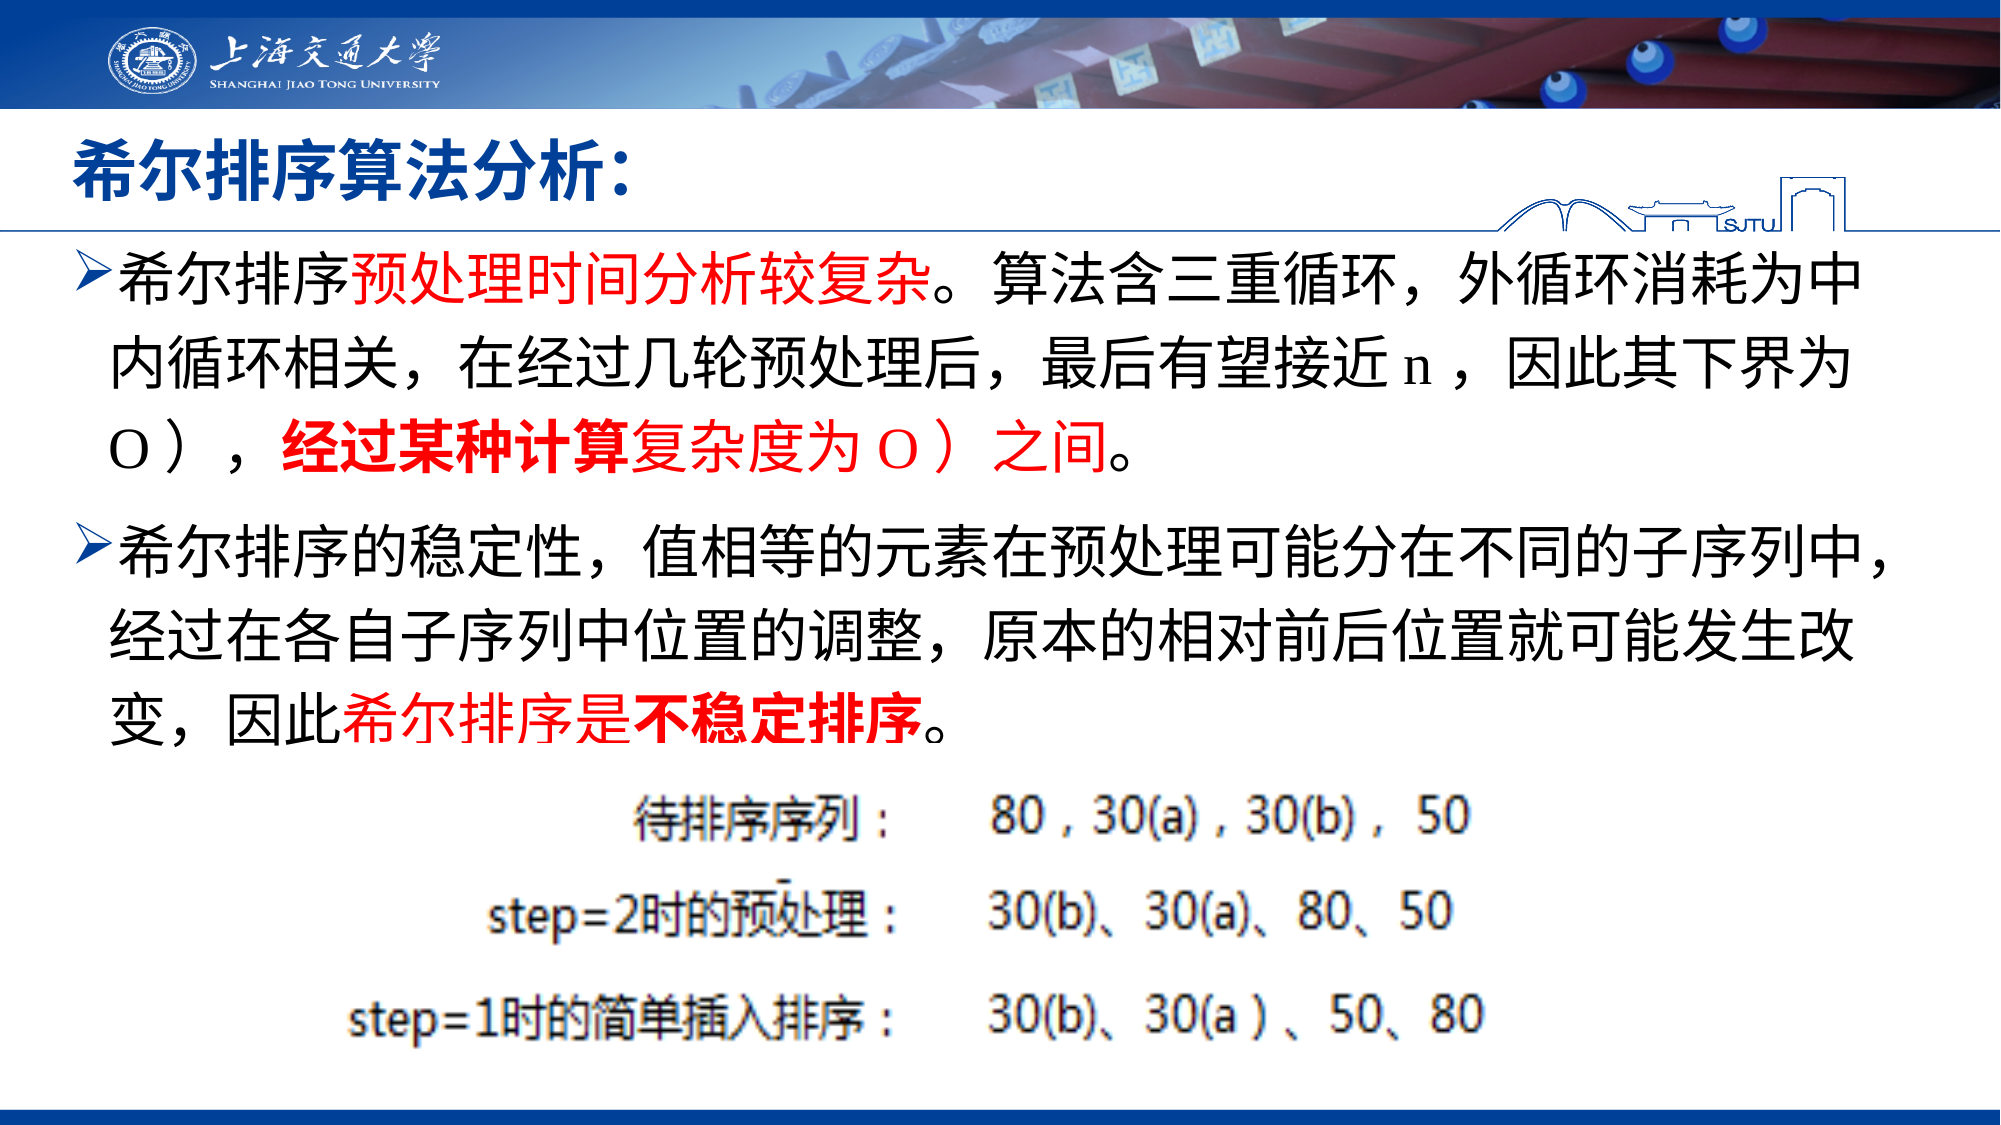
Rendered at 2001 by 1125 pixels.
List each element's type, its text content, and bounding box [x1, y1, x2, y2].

title 希尔排序算法分析： [56, 126, 968, 221]
picture [307, 743, 1549, 1095]
picture [0, 0, 2001, 109]
